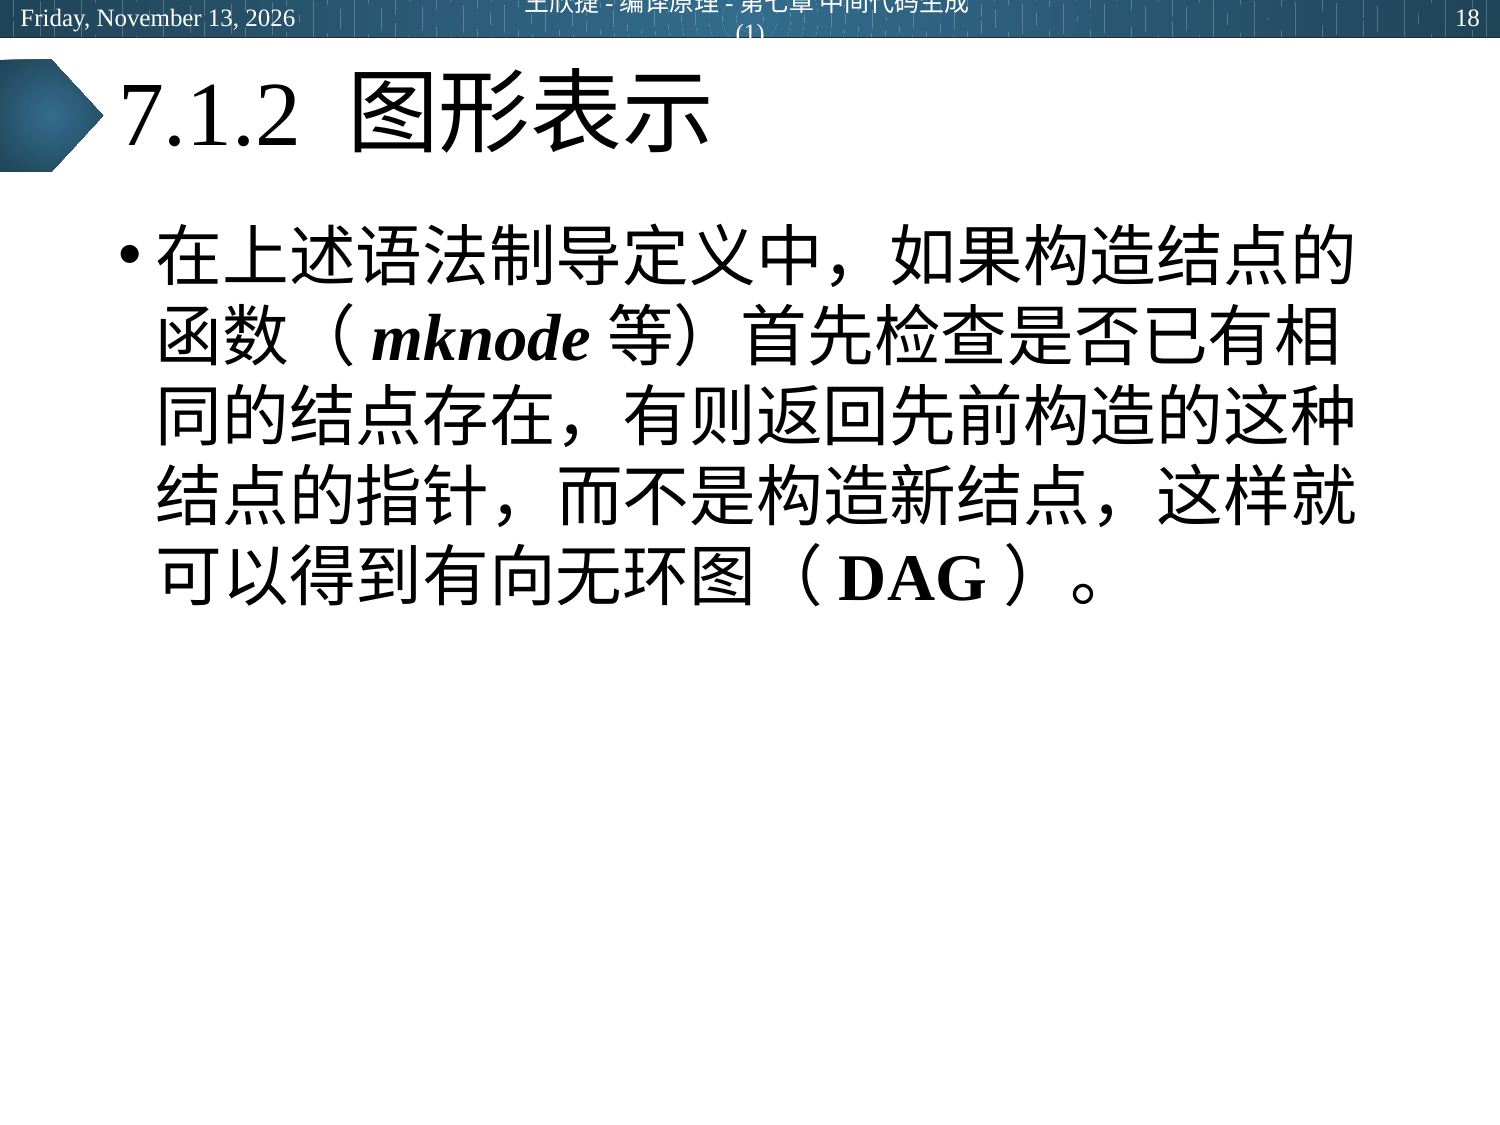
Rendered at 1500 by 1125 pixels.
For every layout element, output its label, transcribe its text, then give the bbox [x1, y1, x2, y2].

slide_number 18 [1157, 1, 1495, 32]
title 7.1.2 图形表示 [103, 37, 1397, 194]
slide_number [5, 1, 344, 32]
footer 王欣捷-编译原理-第七章 中间代码生成(1) [496, 1, 1004, 32]
list 在上述语法制导定义中，如果构造结点的函数（mknode等）首先检查是否已有相同的结点存在，有则返回先前构造的这种结点的指针，而不是构造新结点，这样就可以得到有向无环图（DAG）。 [103, 206, 1397, 1014]
